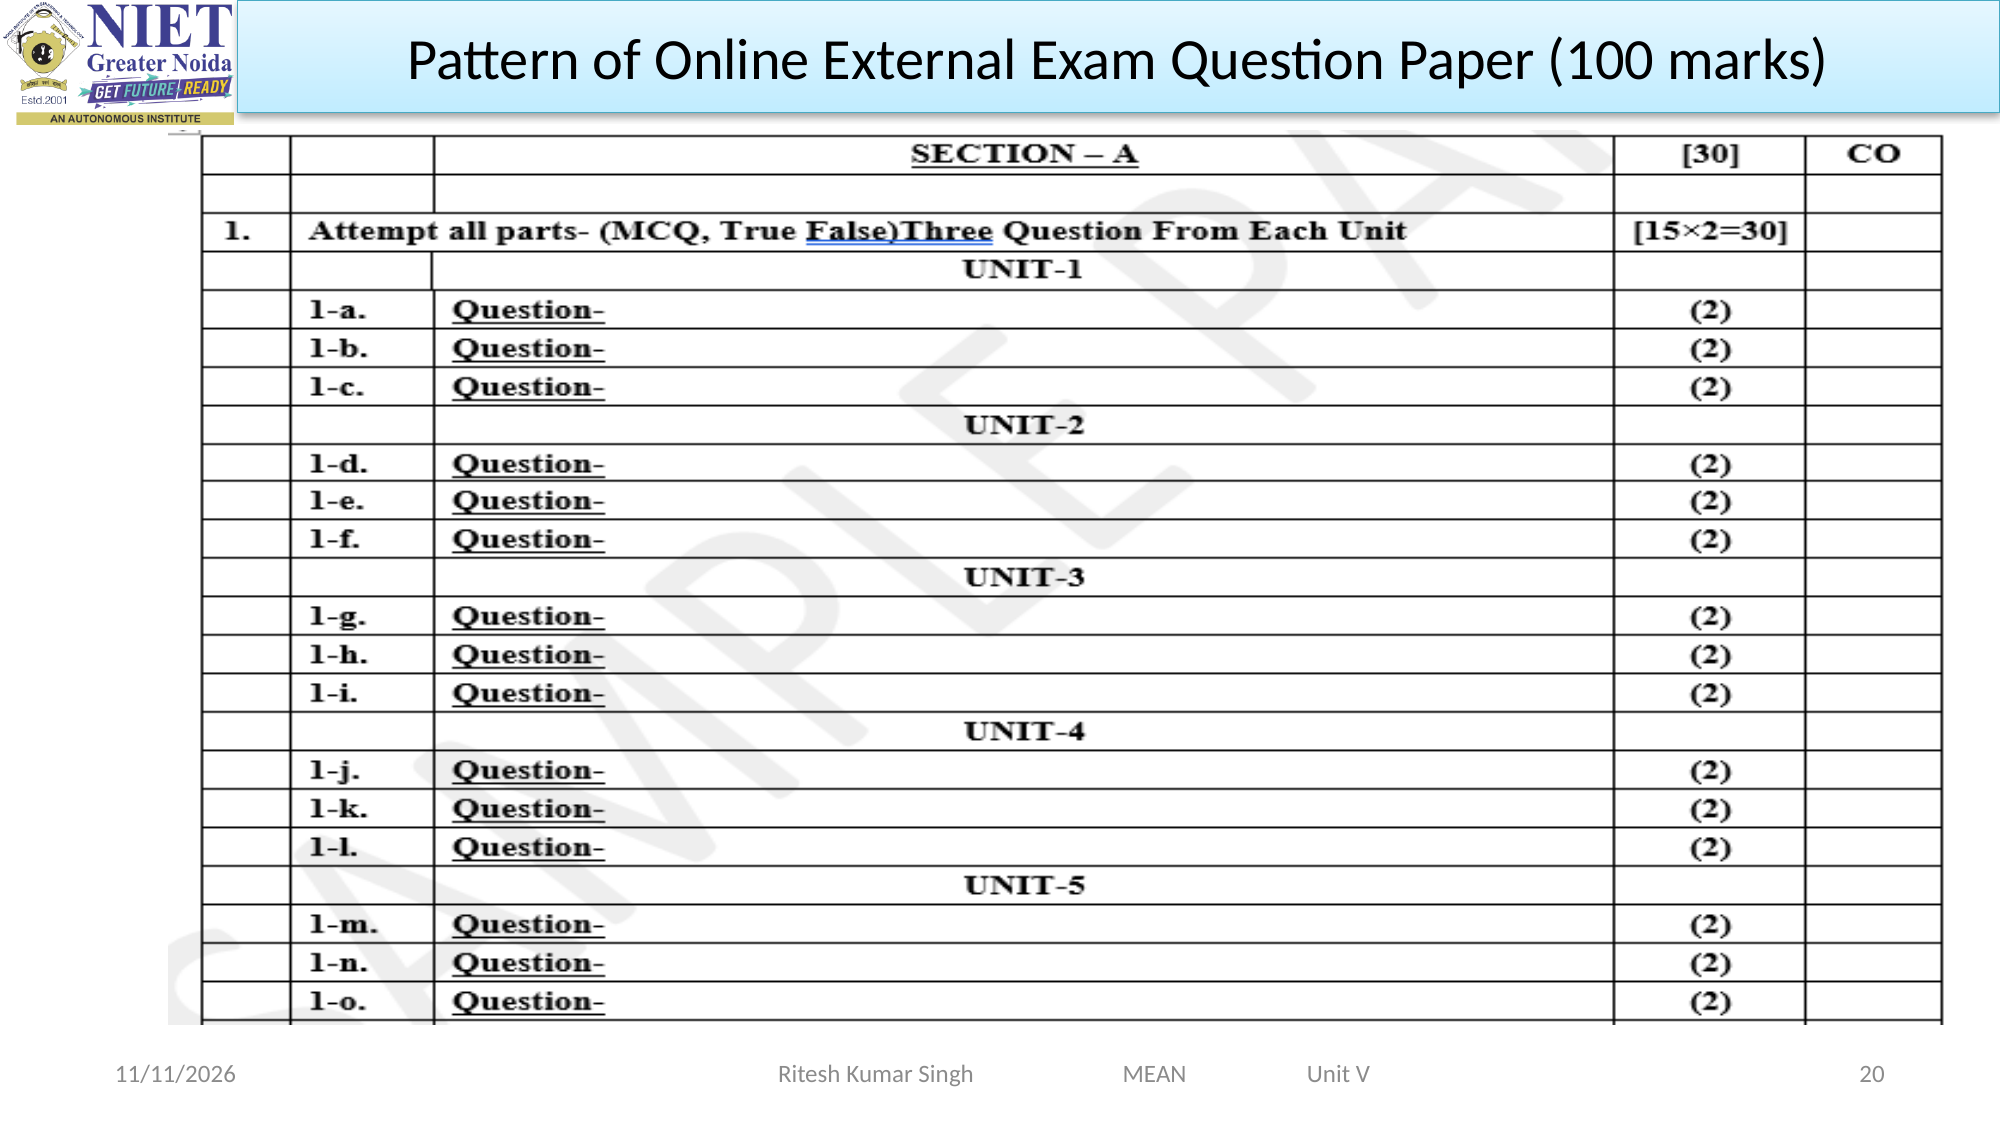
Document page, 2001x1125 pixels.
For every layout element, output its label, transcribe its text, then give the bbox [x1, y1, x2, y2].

footer Ritesh Kumar Singh MEAN Unit V [662, 1042, 1433, 1103]
text_box Pattern of Online External Exam Question Paper (100 marks) [237, 0, 2000, 113]
picture [168, 129, 1982, 1026]
picture [3, 2, 234, 125]
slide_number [99, 1042, 567, 1103]
slide_number 20 [1433, 1042, 1900, 1103]
